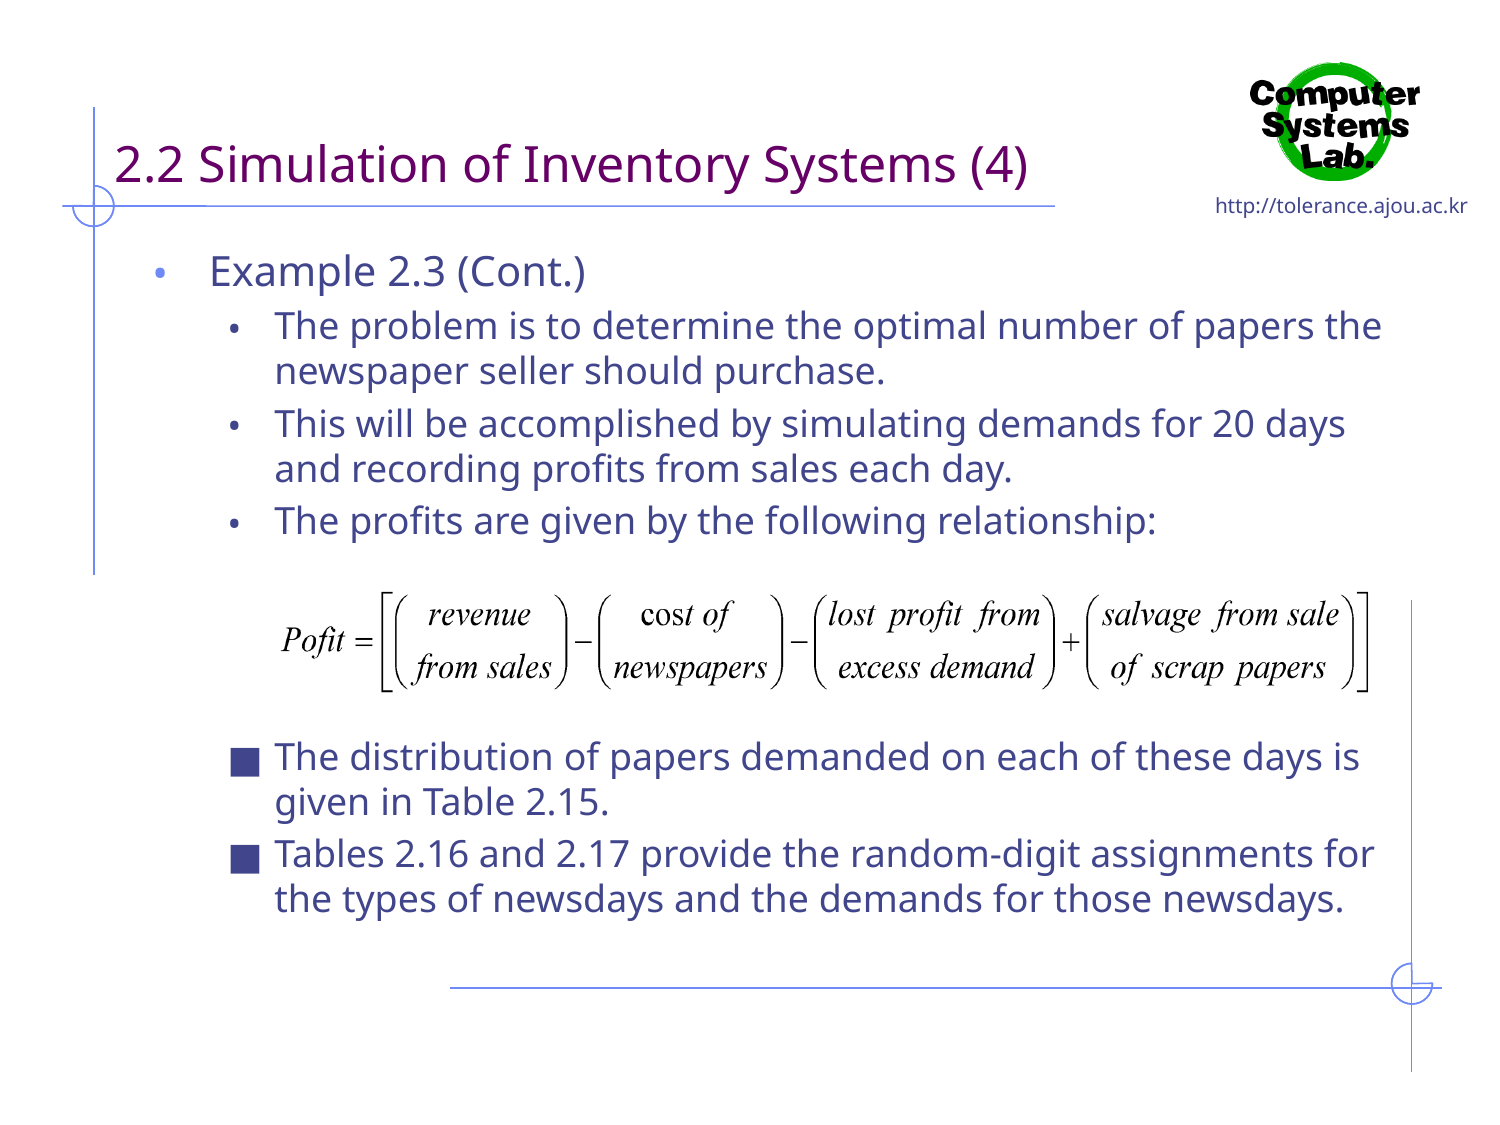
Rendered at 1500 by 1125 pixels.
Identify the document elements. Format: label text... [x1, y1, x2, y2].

picture [274, 585, 1376, 698]
title 2.2 Simulation of Inventory Systems (4) [99, 99, 1213, 200]
text_box The distribution of papers demanded on each of these days is given in Table 2.15. Tables 2.16 and 2.17 provide the random-digit assignments for the types of newsdays and the demands for those newsdays. [137, 724, 1413, 950]
picture [1250, 62, 1420, 181]
list Example 2.3 (Cont.) The problem is to determine the optimal number of papers the newspaper seller should purchase. This will be accomplished by simulating demands for 20 days and recording profits from sales each day. The profits are given by the following relationship: [137, 237, 1413, 580]
